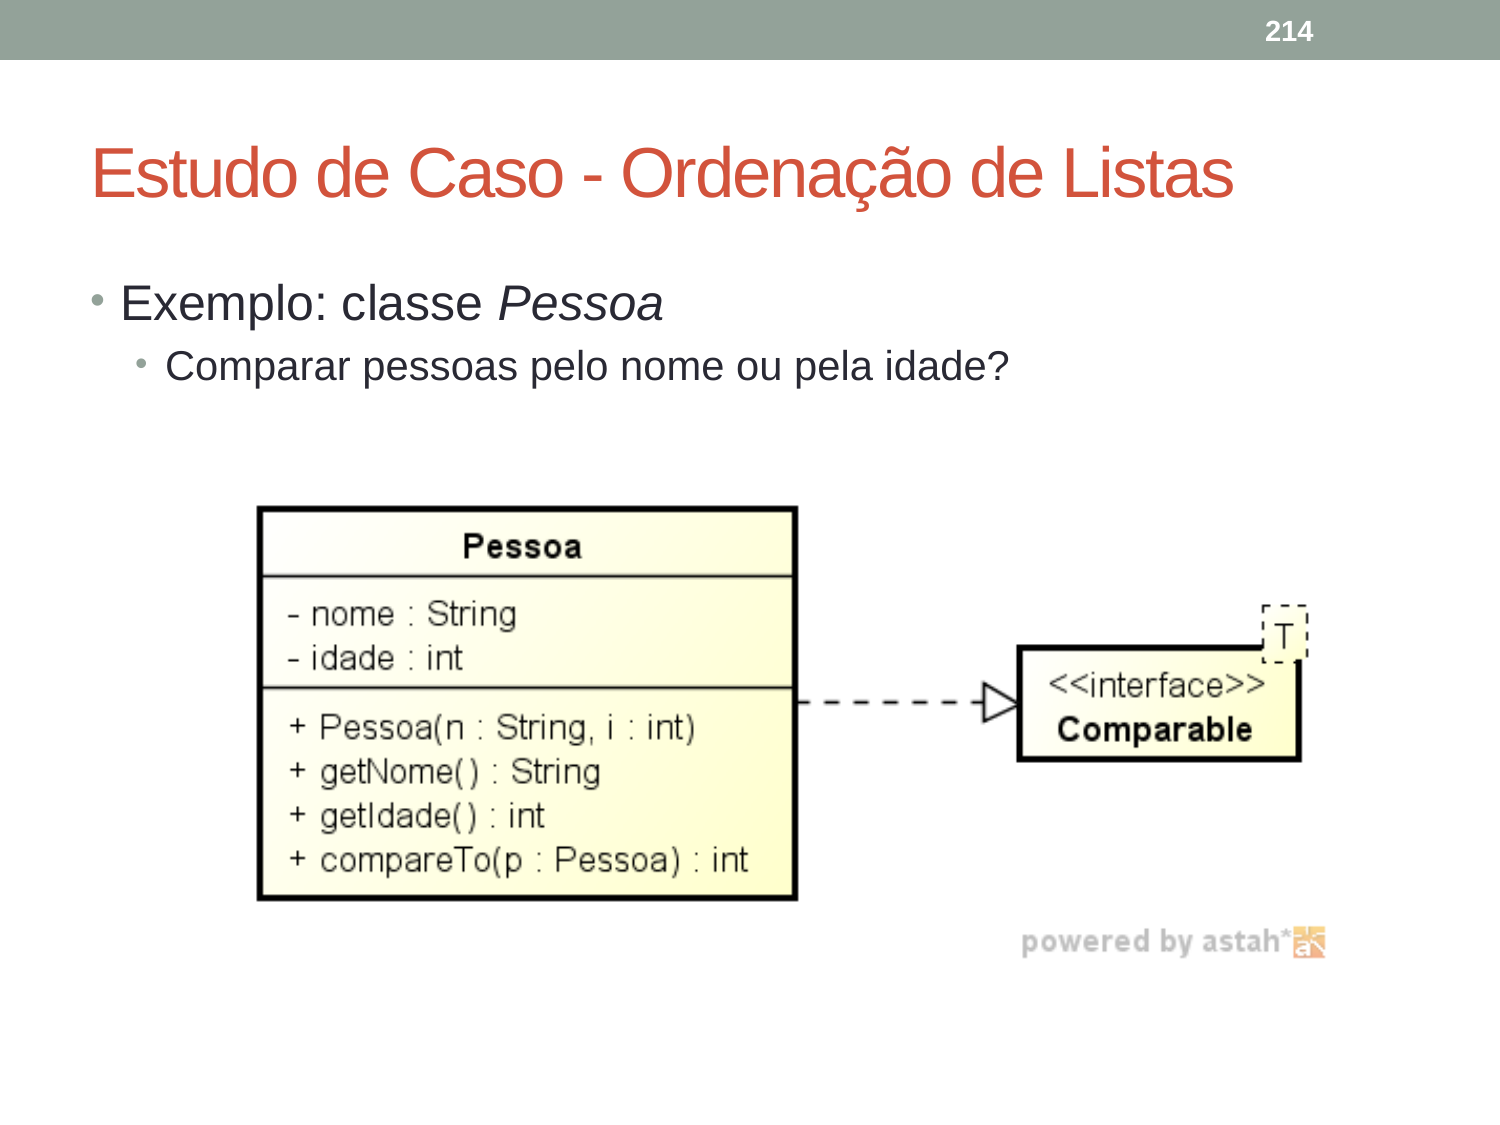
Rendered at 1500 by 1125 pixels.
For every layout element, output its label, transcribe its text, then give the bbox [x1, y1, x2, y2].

list Exemplo: classe Pessoa Comparar pessoas pelo nome ou pela idade? [75, 262, 1425, 1063]
slide_number 214 [1250, 3, 1425, 57]
title Estudo de Caso - Ordenação de Listas [75, 87, 1425, 250]
picture [229, 479, 1336, 969]
